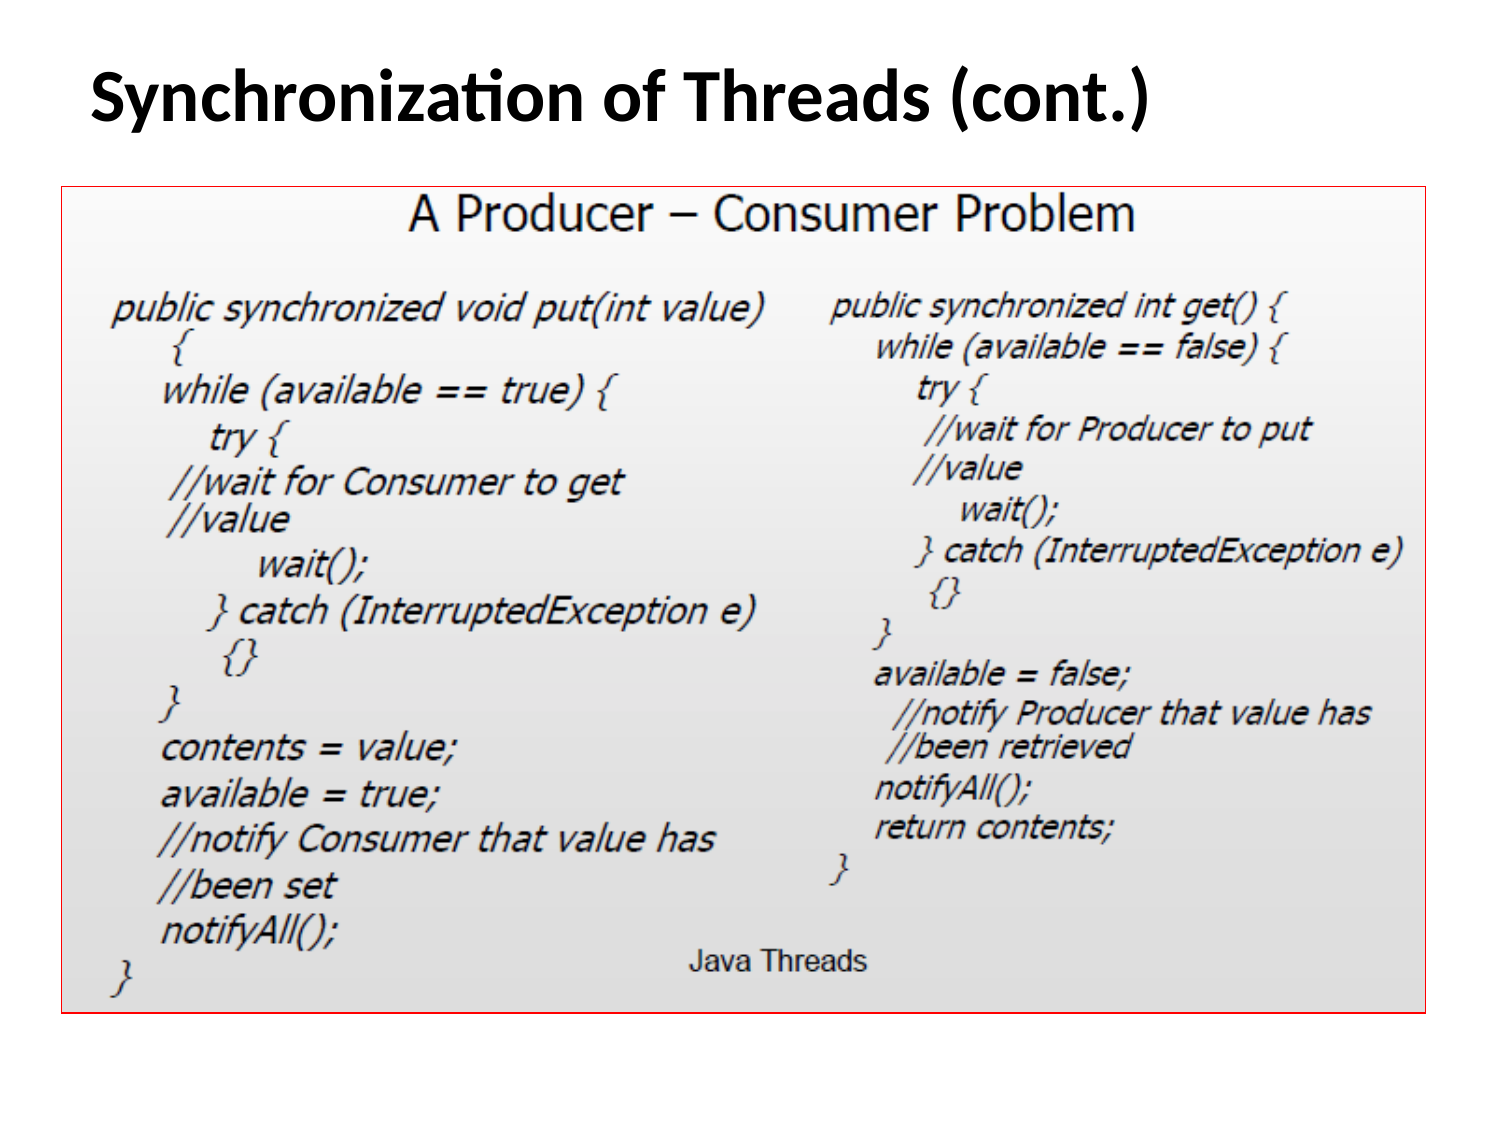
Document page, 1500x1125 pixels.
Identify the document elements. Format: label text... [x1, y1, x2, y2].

title Synchronization of Threads (cont.) [75, 45, 1425, 150]
picture [62, 187, 1425, 1013]
